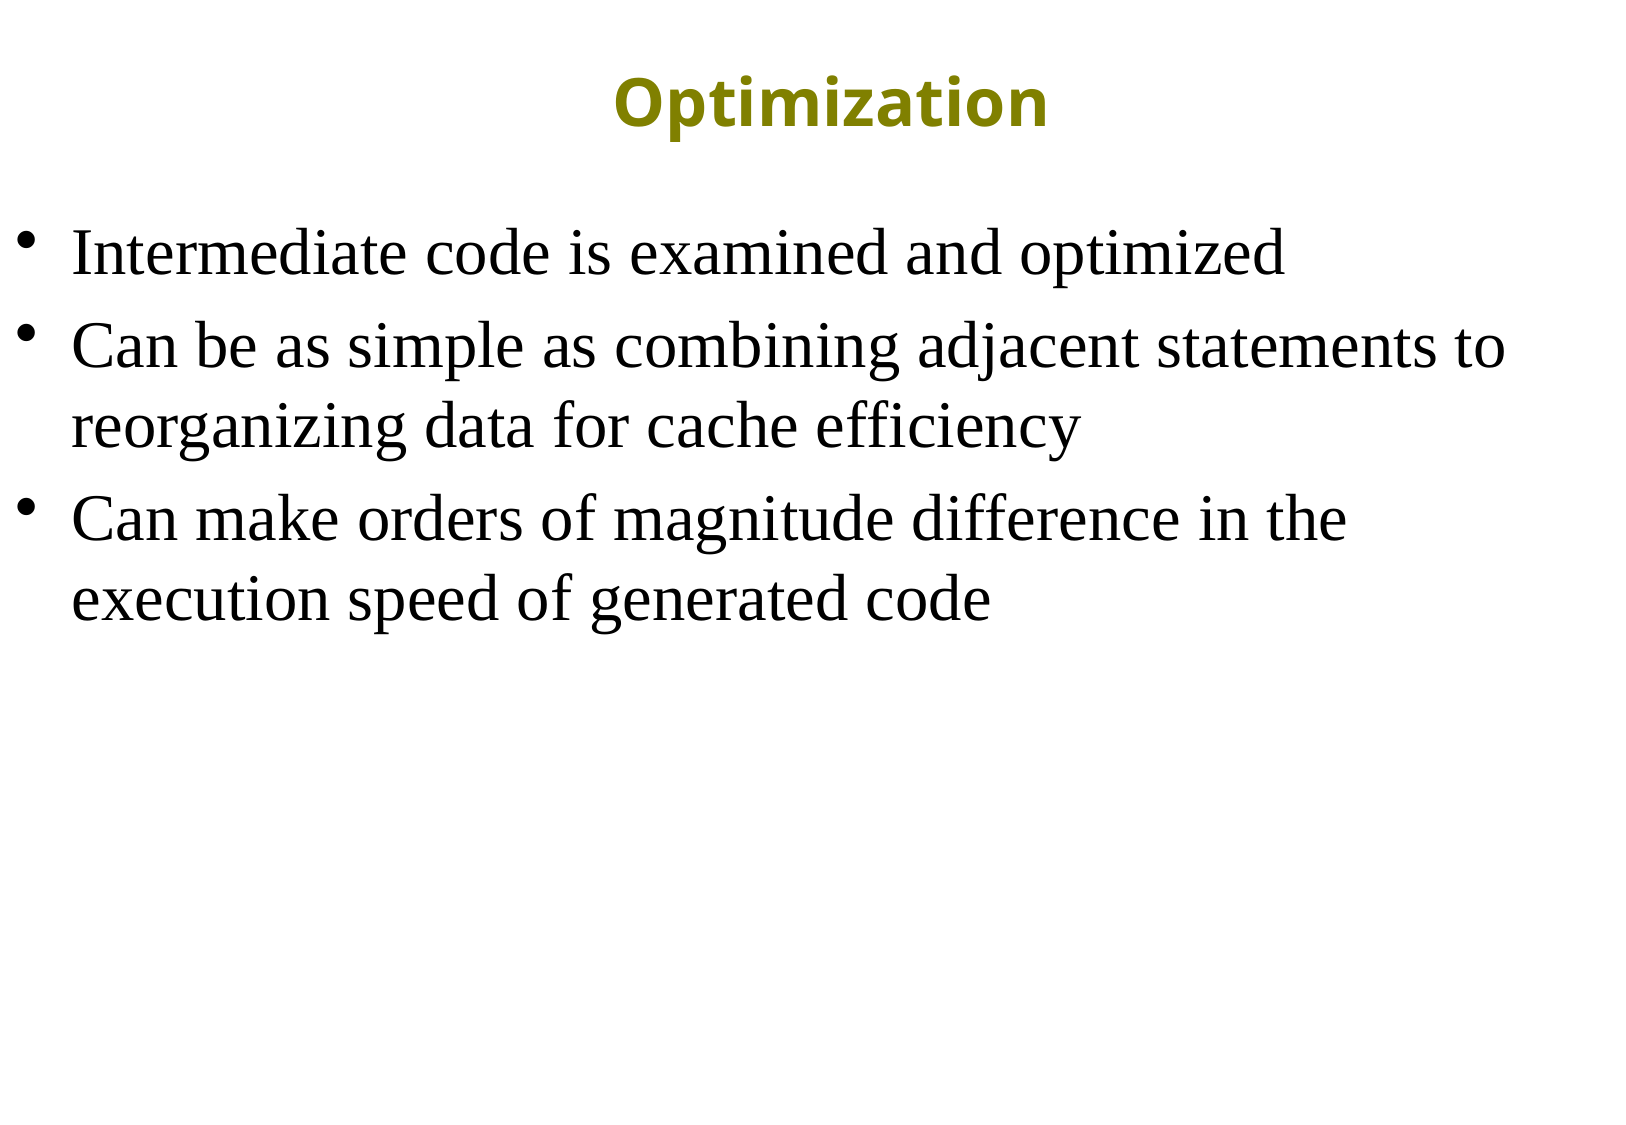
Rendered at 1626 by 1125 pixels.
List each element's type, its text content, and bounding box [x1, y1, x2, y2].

title Optimization [62, 24, 1600, 175]
list Intermediate code is examined and optimized Can be as simple as combining adjacent statements to reorganizing data for cache efficiency Can make orders of magnitude difference in the execution speed of generated code [0, 200, 1625, 1038]
